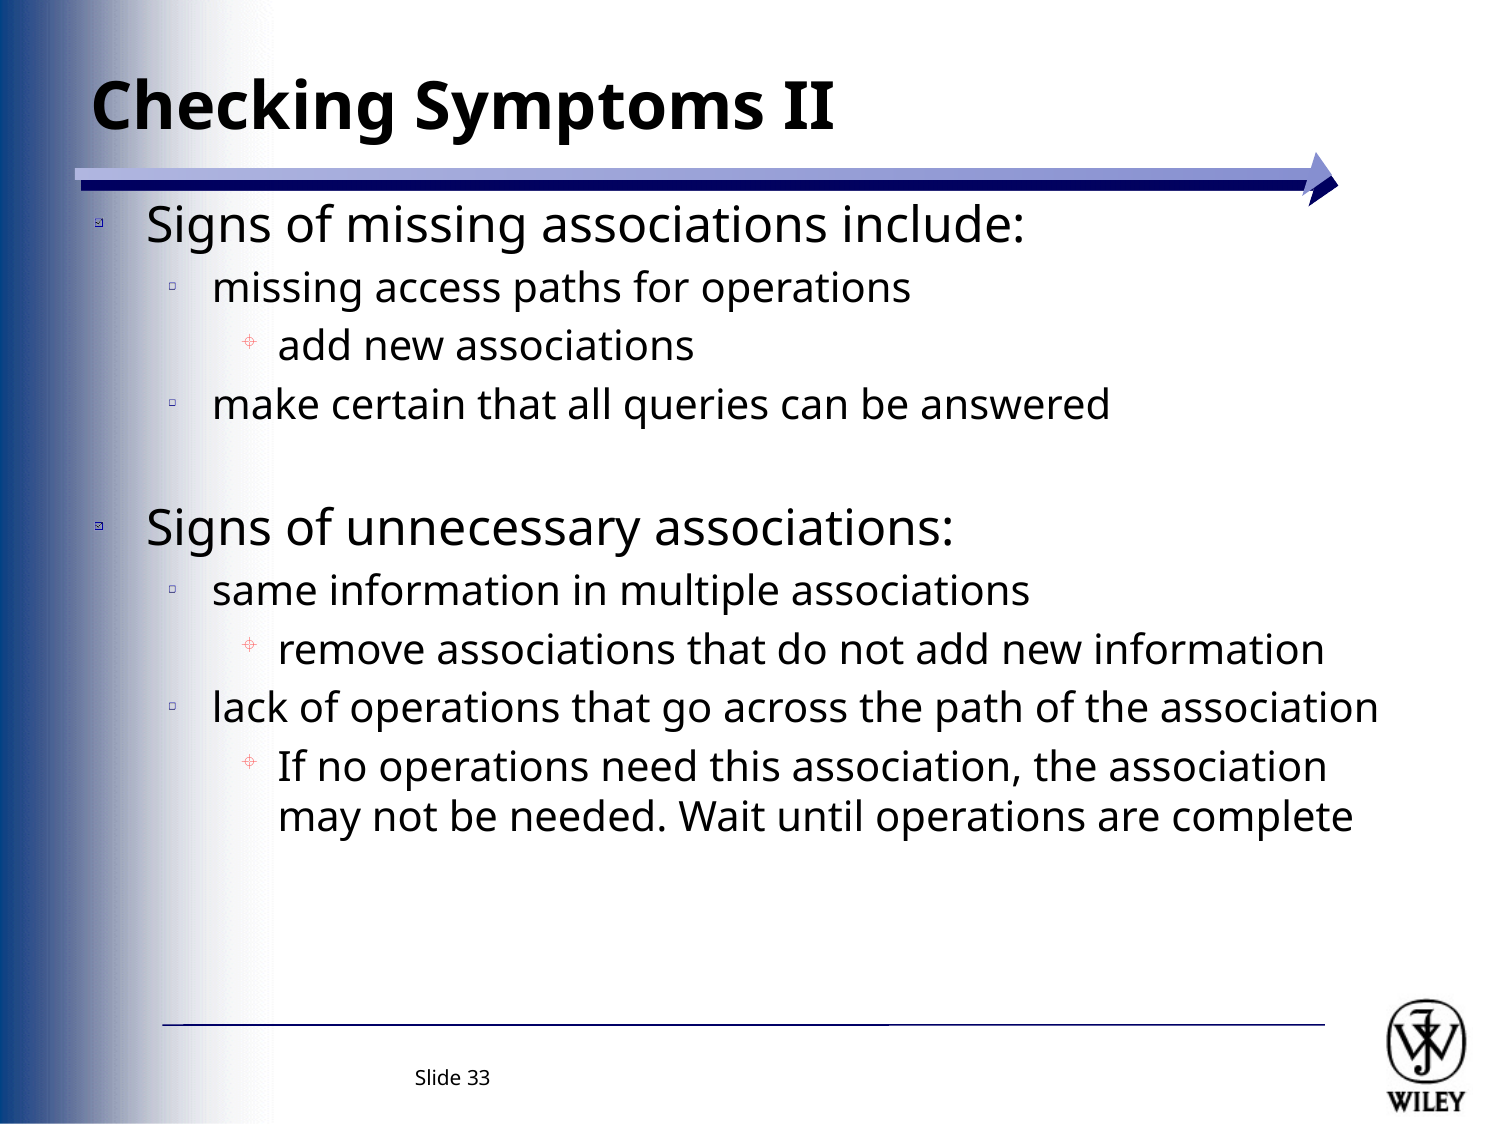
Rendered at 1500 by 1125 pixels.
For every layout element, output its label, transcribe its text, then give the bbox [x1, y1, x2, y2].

picture [1381, 991, 1473, 1117]
picture [165, 395, 180, 410]
picture [165, 278, 180, 294]
picture [0, 0, 277, 1125]
slide_number Slide 33 [399, 1024, 1326, 1101]
picture [90, 517, 108, 535]
list Signs of missing associations include: missing access paths for operations add new associations make certain that all queries can be answered Signs of unnecessary associations: same information in multiple associations remove associations that do not add new information lack of operations that go across the path of the association If no operations need this association, the association may not be needed. Wait until operations are complete [75, 125, 1438, 975]
picture [165, 698, 180, 714]
picture [90, 213, 108, 232]
picture [165, 581, 180, 597]
title Checking Symptoms II [75, 50, 1450, 150]
